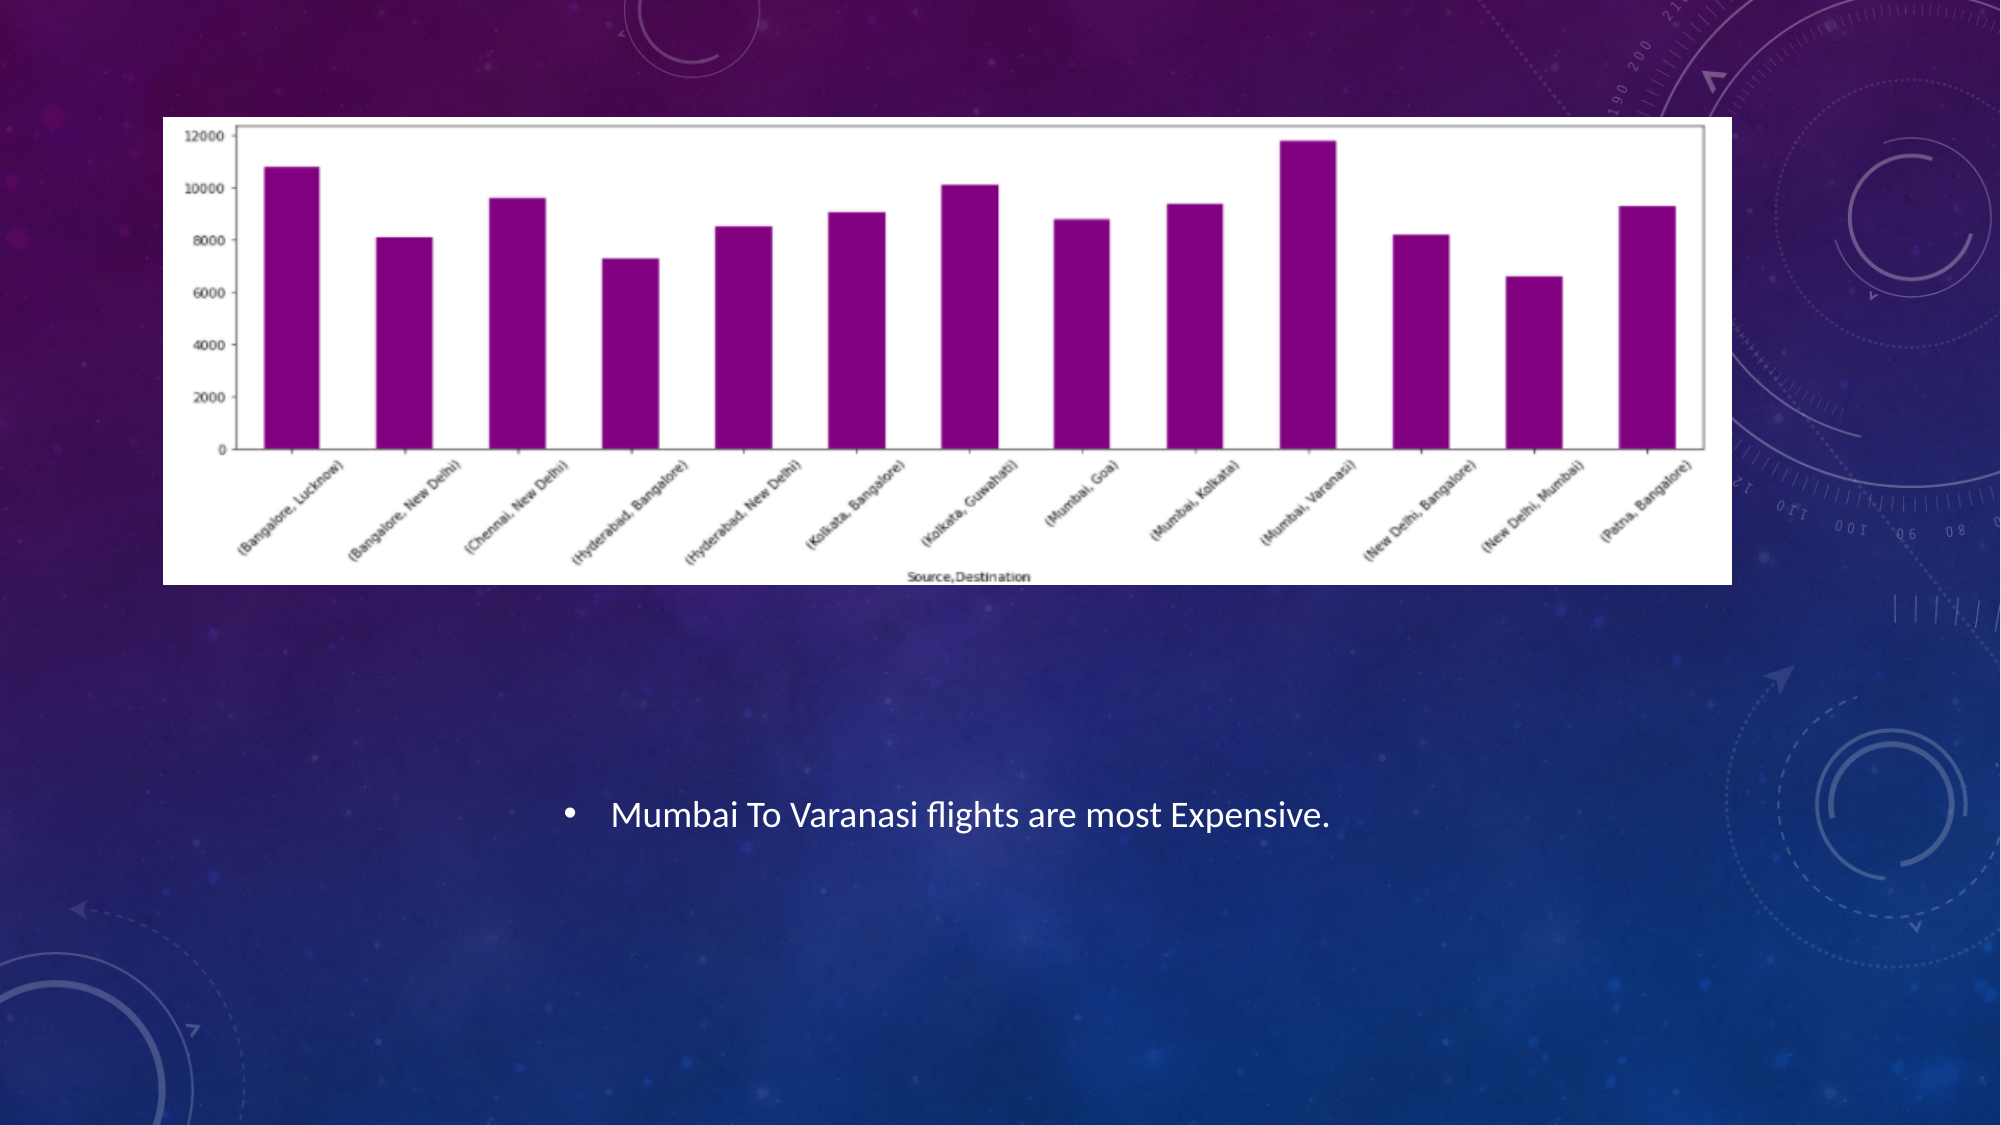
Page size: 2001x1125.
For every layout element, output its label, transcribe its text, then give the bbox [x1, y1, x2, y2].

list Mumbai To Varanasi flights are most Expensive. [163, 677, 1732, 948]
picture [0, 0, 2001, 1125]
